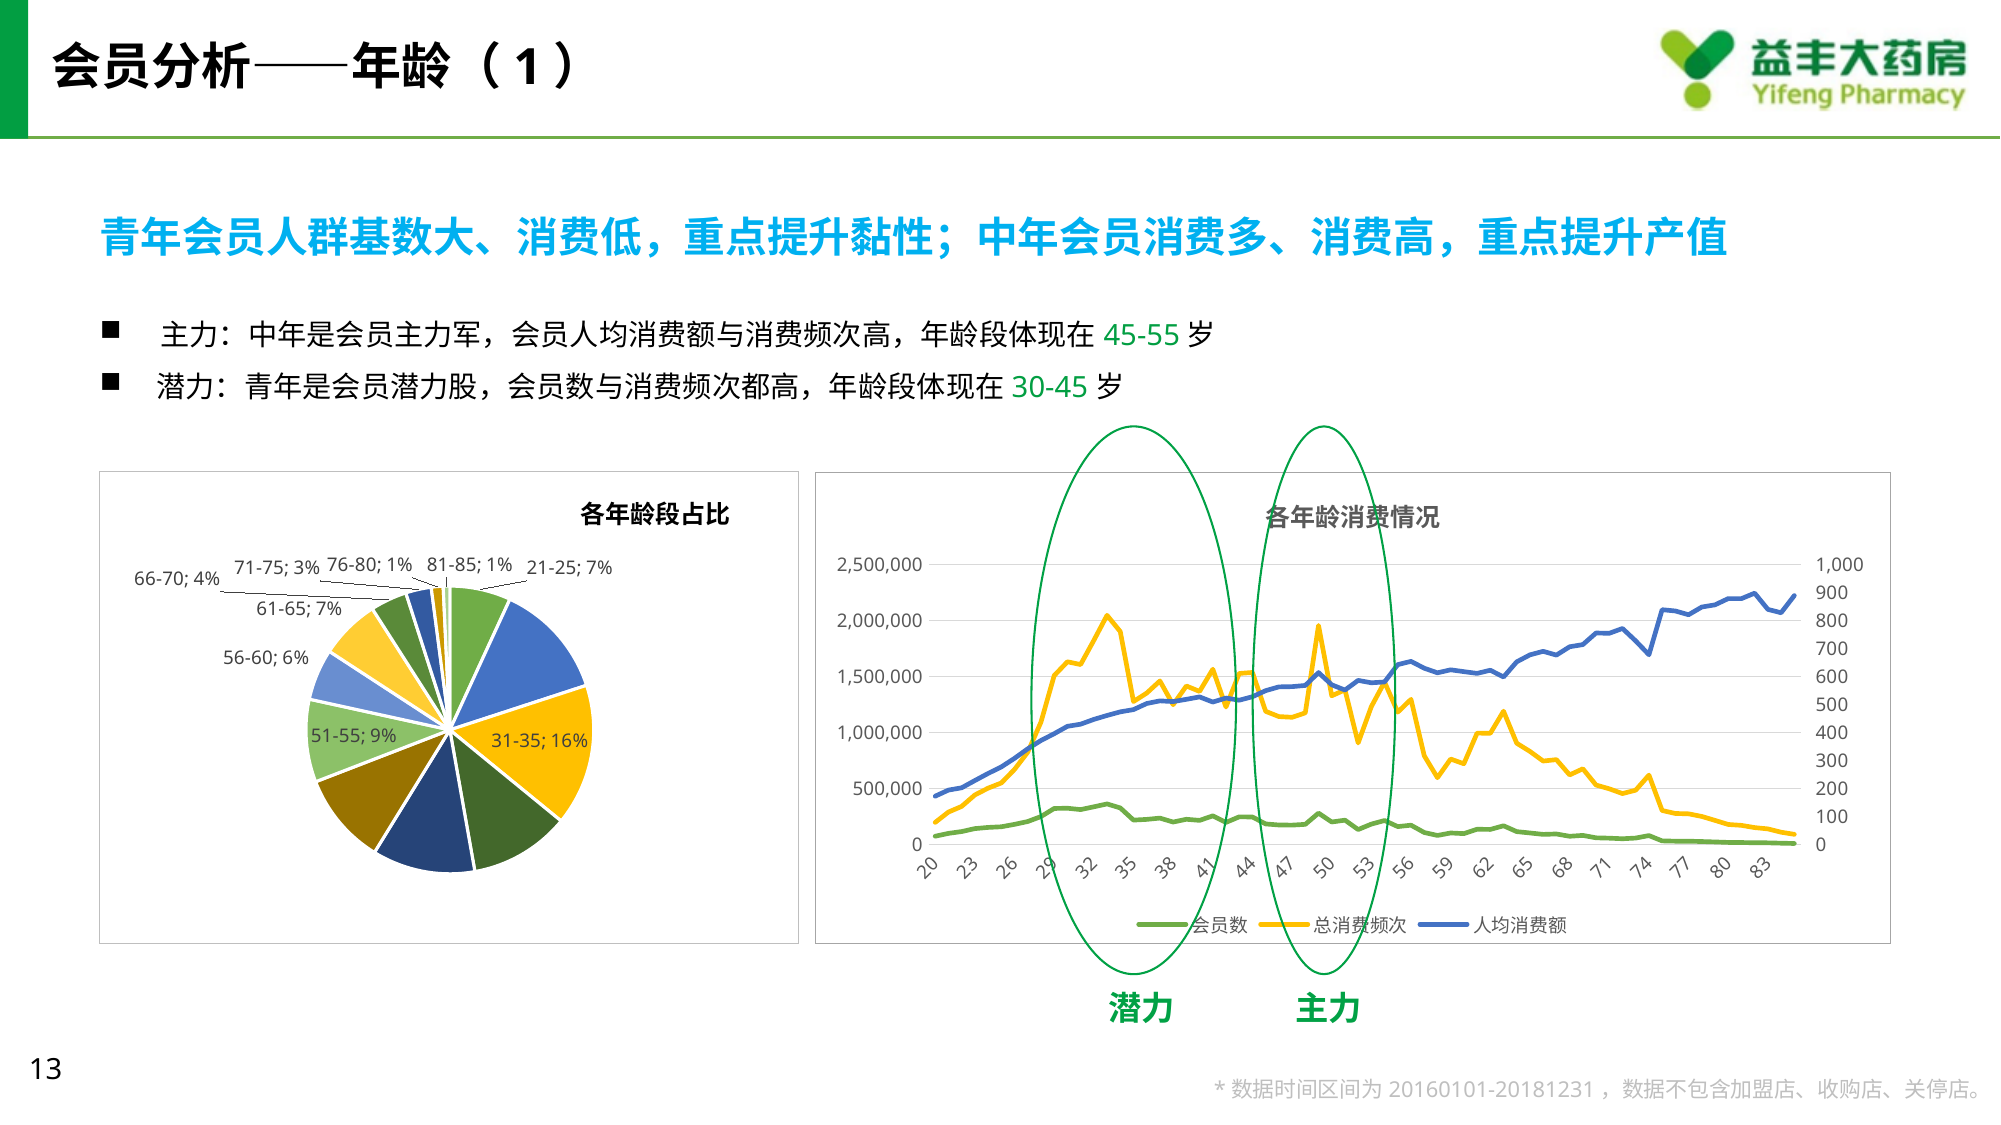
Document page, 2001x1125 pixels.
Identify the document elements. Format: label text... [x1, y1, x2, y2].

text_box *数据时间区间为20160101-20181231，数据不包含加盟店、收购店、关停店。 [1213, 1078, 1993, 1103]
chart [99, 471, 799, 944]
text_box 青年会员人群基数大、消费低，重点提升黏性；中年会员消费多、消费高，重点提升产值 [99, 223, 1909, 262]
text_box 主力：中年是会员主力军，会员人均消费额与消费频次高，年龄段体现在45-55岁 潜力：青年是会员潜力股，会员数与消费频次都高，年龄段体现在30-45岁 [100, 298, 1446, 404]
text_box [1283, 425, 1365, 471]
text_box [1600, 973, 2000, 1125]
text_box [1076, 425, 1191, 471]
chart [815, 471, 1891, 944]
text_box [1290, 944, 1358, 976]
text_box 会员分析——年龄（1） [51, 41, 996, 97]
text_box 潜力 [1108, 987, 1175, 1028]
text_box [14, 1042, 150, 1103]
picture [1640, 11, 1991, 127]
text_box 主力 [1295, 987, 1362, 1028]
text_box [1085, 944, 1182, 976]
text_box [0, 0, 29, 140]
